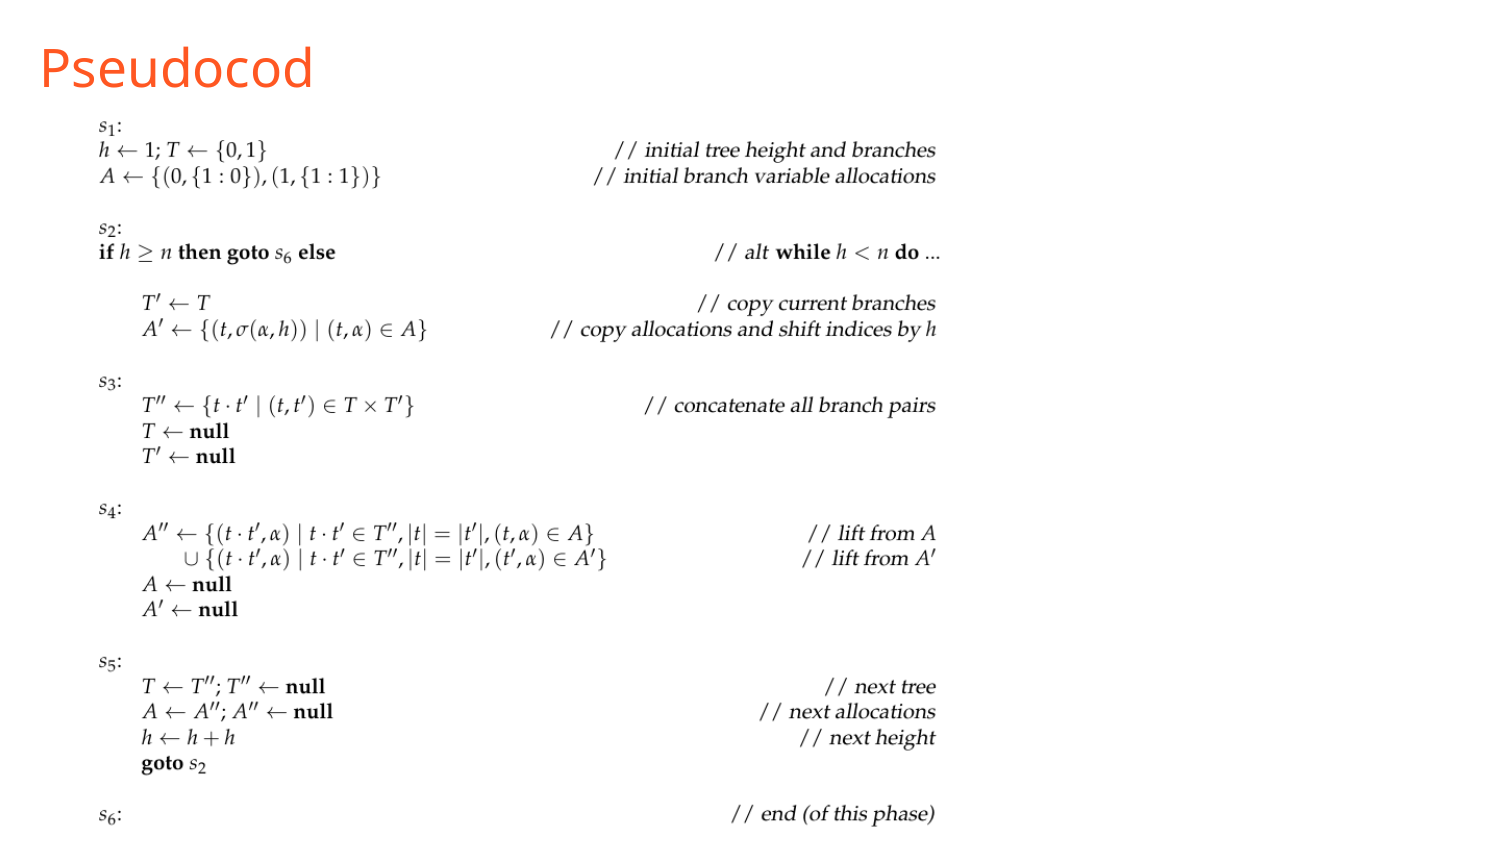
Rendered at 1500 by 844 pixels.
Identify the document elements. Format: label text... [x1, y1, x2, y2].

picture [71, 113, 946, 837]
title Pseudocod [24, 19, 1423, 114]
